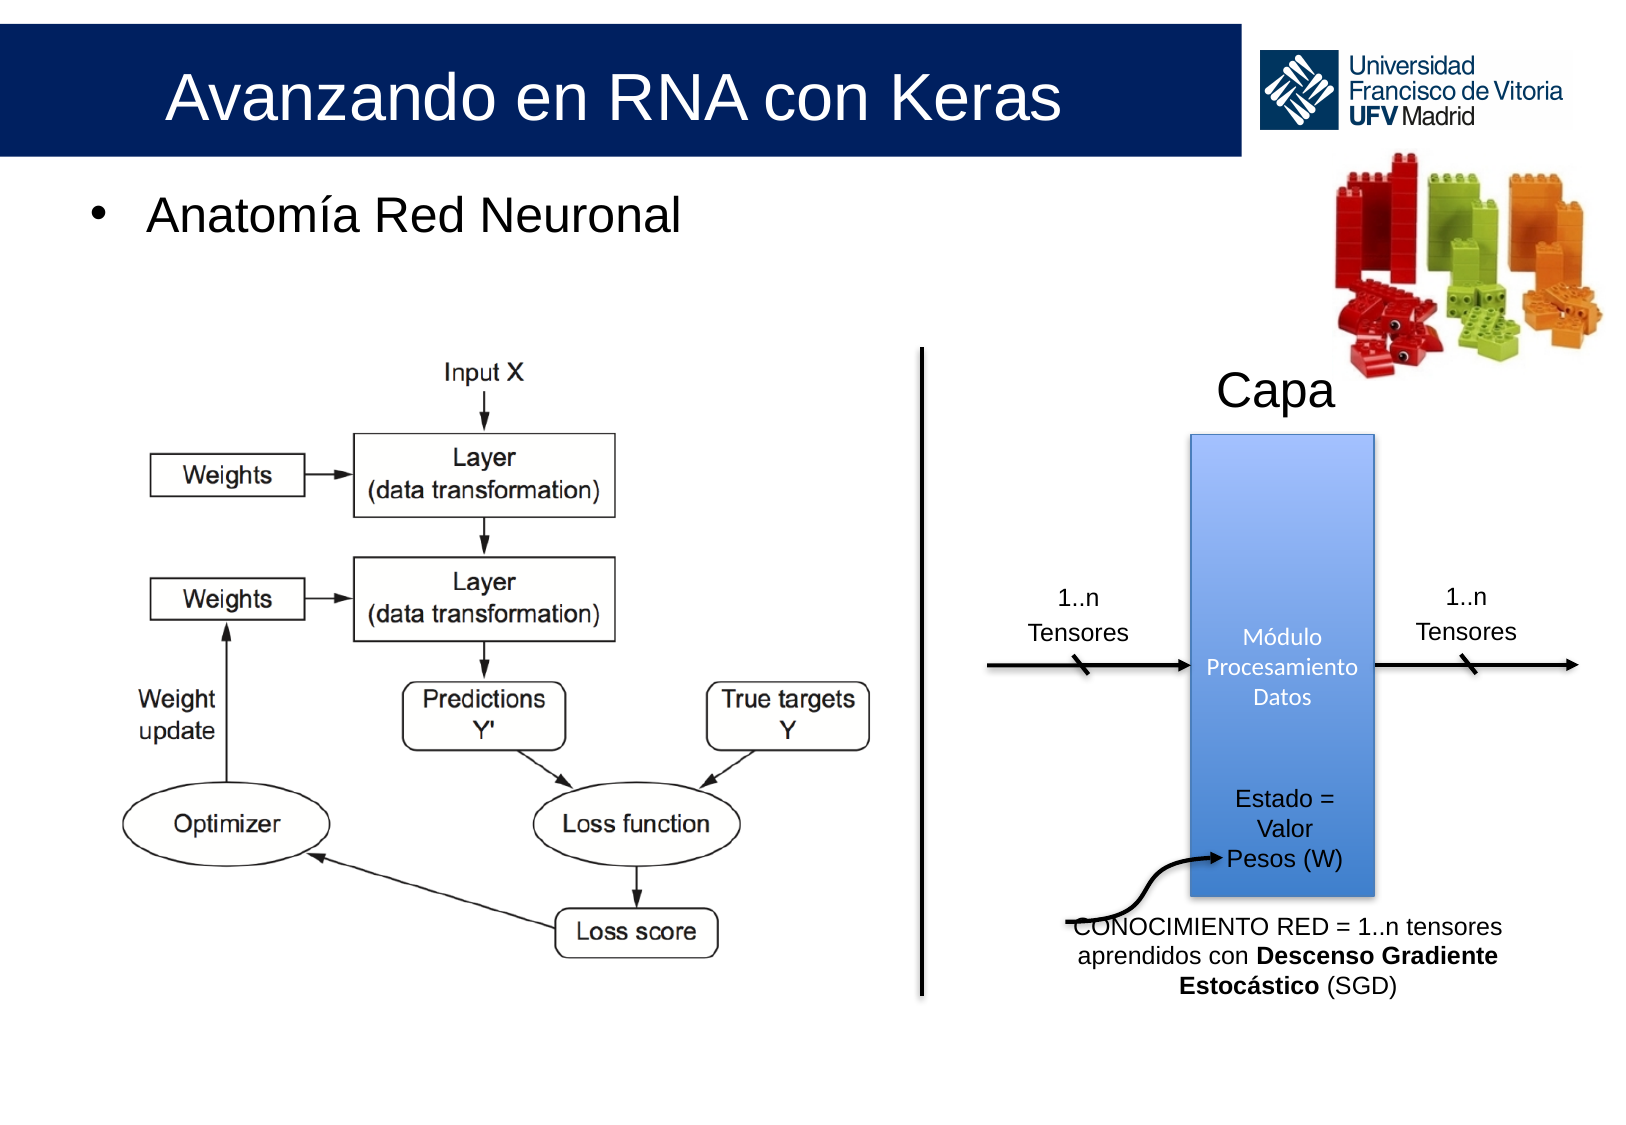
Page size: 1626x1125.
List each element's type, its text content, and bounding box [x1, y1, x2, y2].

text_box CONOCIMIENTO RED = 1..n tensores aprendidos con Descenso Gradiente Estocástico (SGD) [1047, 902, 1530, 1024]
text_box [1065, 857, 1224, 922]
text_box 1..n Tensores [1385, 572, 1548, 656]
text_box 1..n Tensores [997, 573, 1160, 657]
title Avanzando en RNA con Keras [0, 23, 1242, 157]
picture [1332, 148, 1606, 381]
text_box Anatomía Red Neuronal [74, 174, 1564, 1106]
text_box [1460, 654, 1477, 674]
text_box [1072, 654, 1089, 675]
picture [104, 360, 871, 967]
text_box Capa [1200, 349, 1363, 471]
text_box Estado = Valor Pesos (W) [1204, 774, 1366, 896]
picture [1260, 50, 1573, 130]
